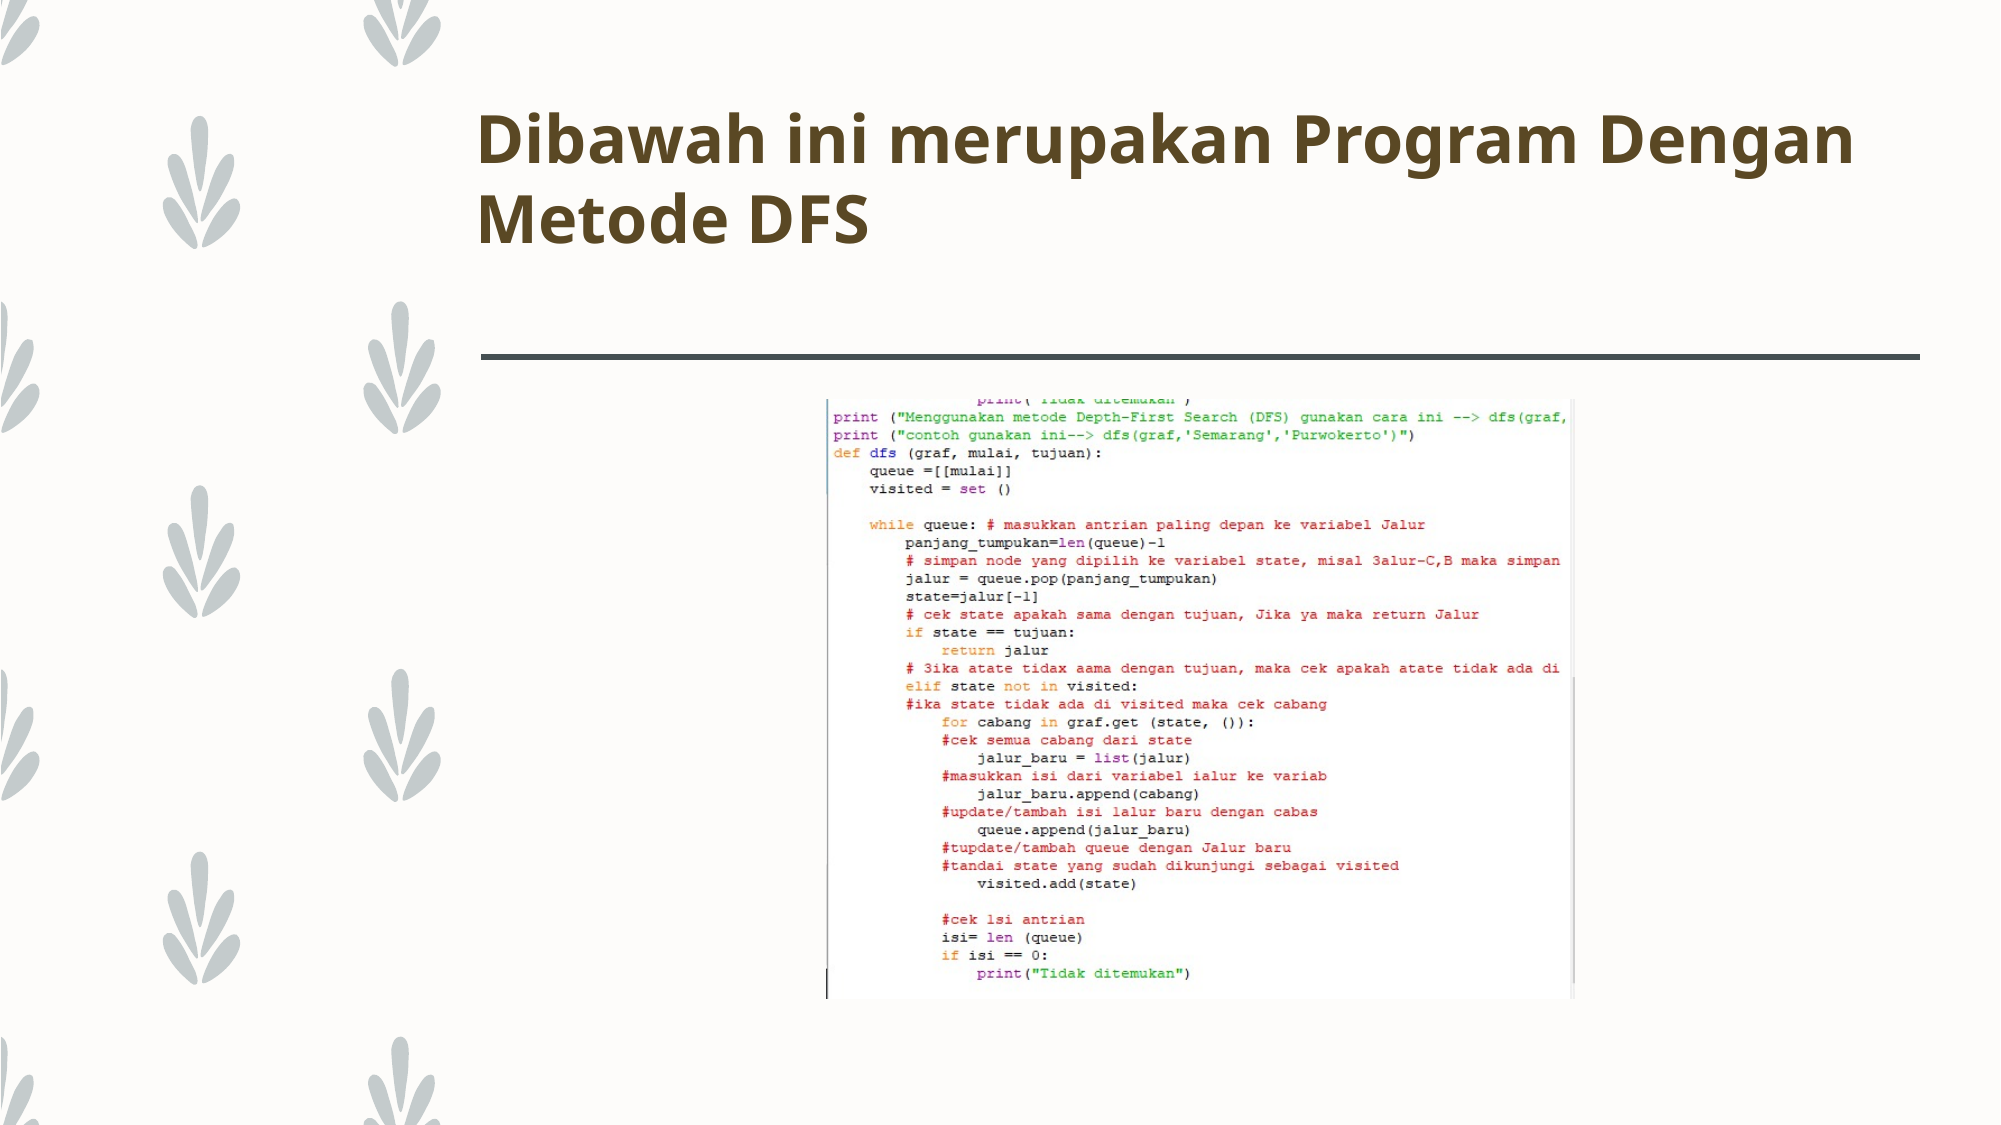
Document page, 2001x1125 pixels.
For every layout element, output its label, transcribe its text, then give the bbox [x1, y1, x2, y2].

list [826, 399, 1575, 1000]
title Dibawah ini merupakan Program Dengan Metode DFS [460, 93, 1920, 298]
